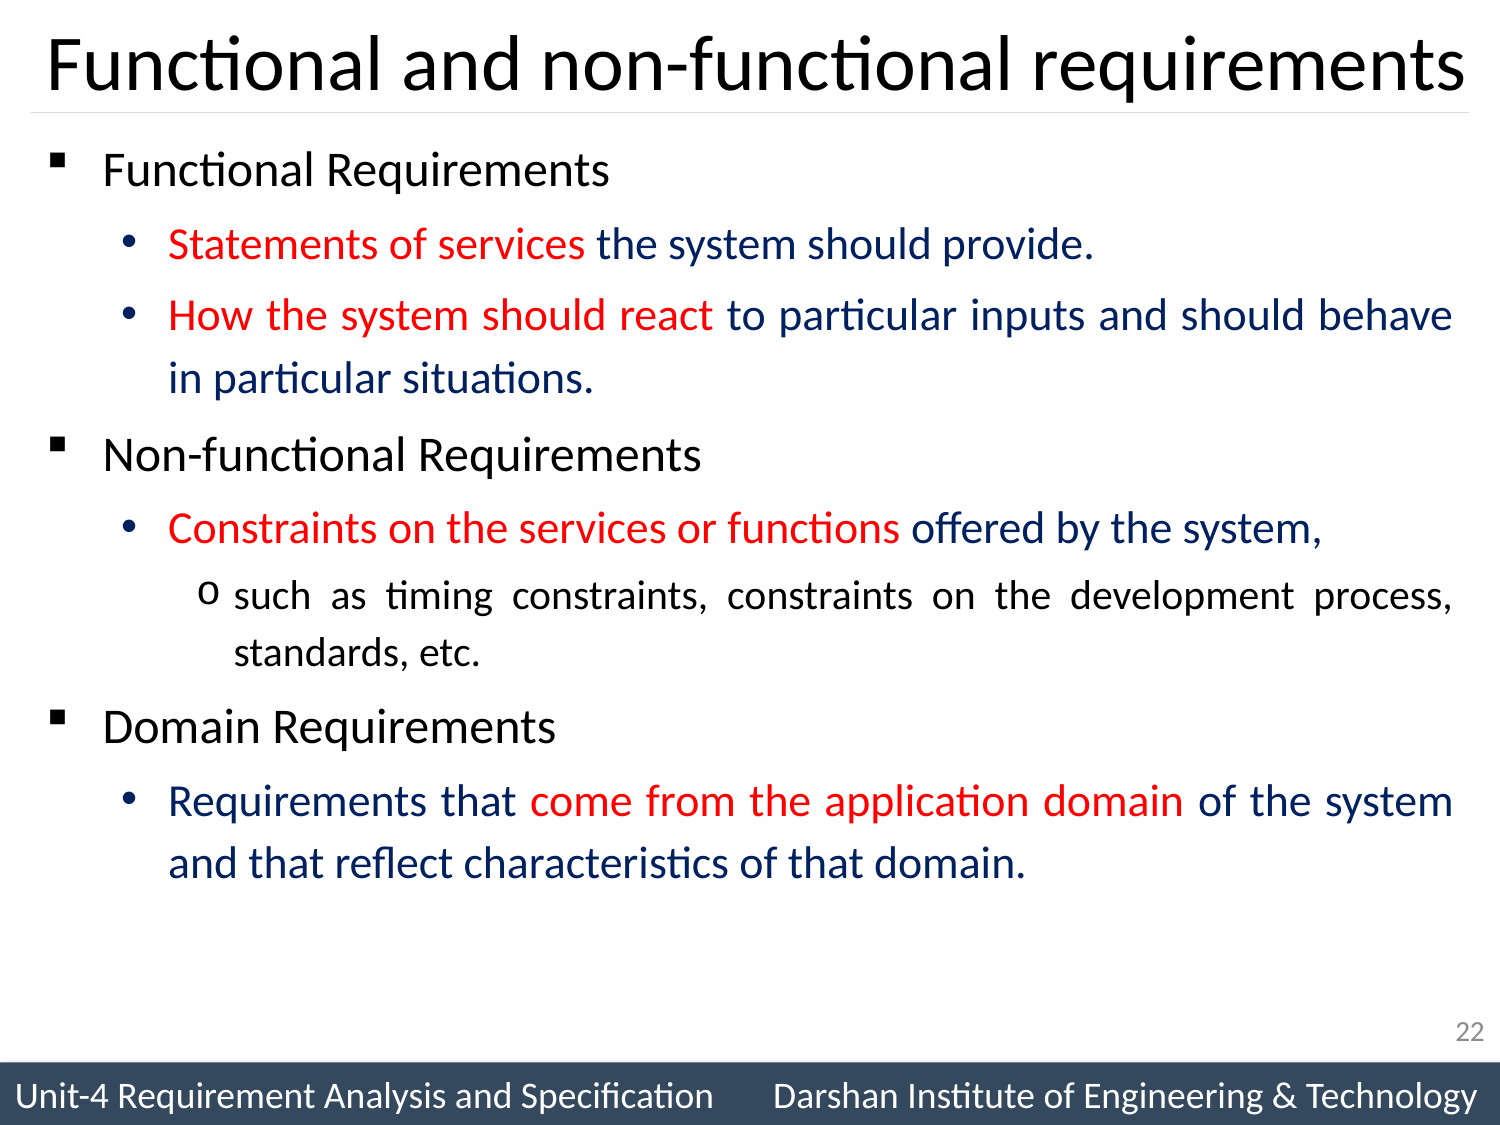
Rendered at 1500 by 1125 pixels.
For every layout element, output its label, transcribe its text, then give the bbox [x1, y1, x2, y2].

list Functional Requirements Statements of services the system should provide. How the system should react to particular inputs and should behave in particular situations. Non-functional Requirements Constraints on the services or functions offered by the system, such as timing constraints, constraints on the development process, standards, etc. Domain Requirements Requirements that come from the application domain of the system and that reflect characteristics of that domain. [31, 120, 1469, 1046]
title Functional and non-functional requirements [31, 0, 1500, 122]
slide_number 22 [1149, 999, 1500, 1060]
